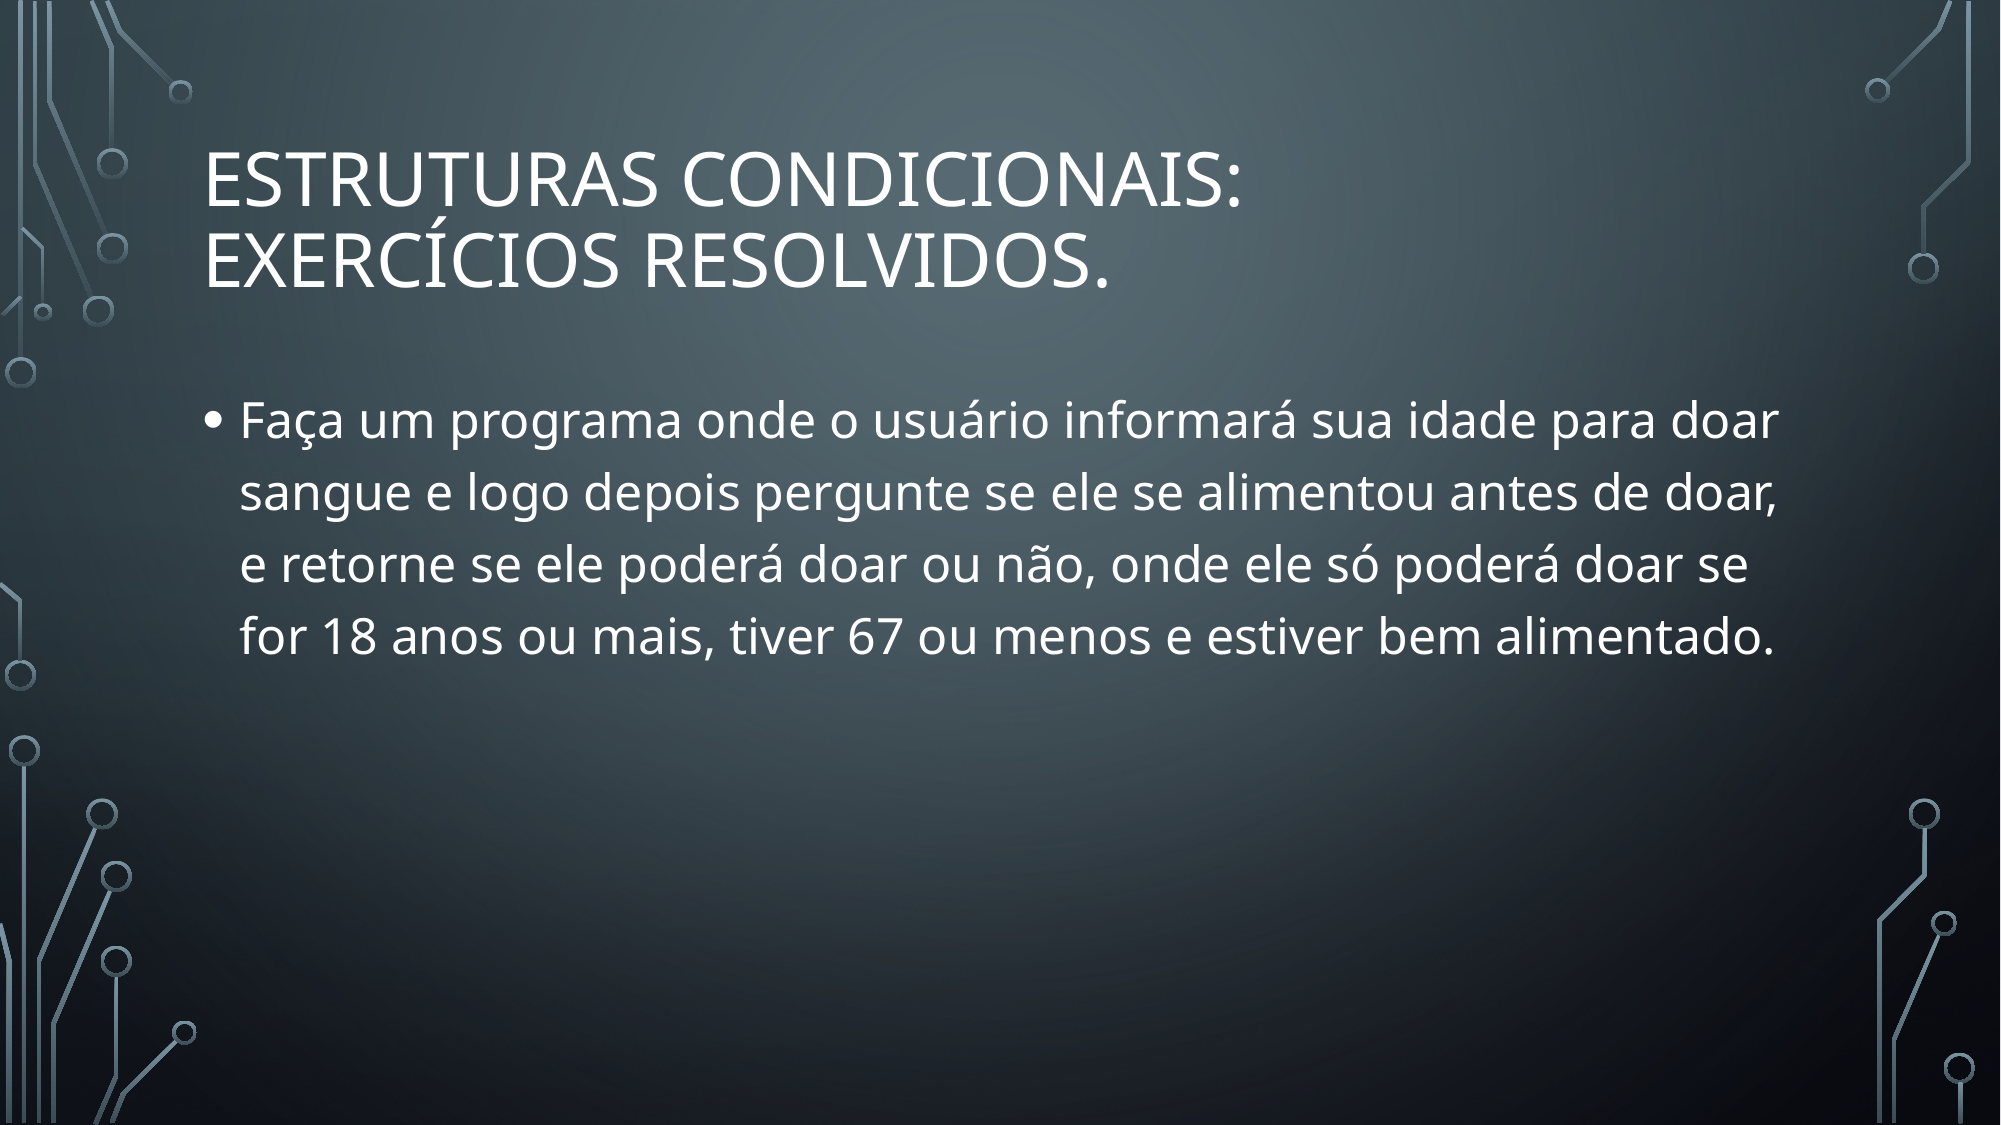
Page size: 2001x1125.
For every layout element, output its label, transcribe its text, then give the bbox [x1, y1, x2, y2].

list Faça um programa onde o usuário informará sua idade para doar sangue e logo depois pergunte se ele se alimentou antes de doar, e retorne se ele poderá doar ou não, onde ele só poderá doar se for 18 anos ou mais, tiver 67 ou menos e estiver bem alimentado. [187, 369, 1813, 950]
title Estruturas Condicionais: Exercícios resolvidos. [187, 101, 1813, 344]
